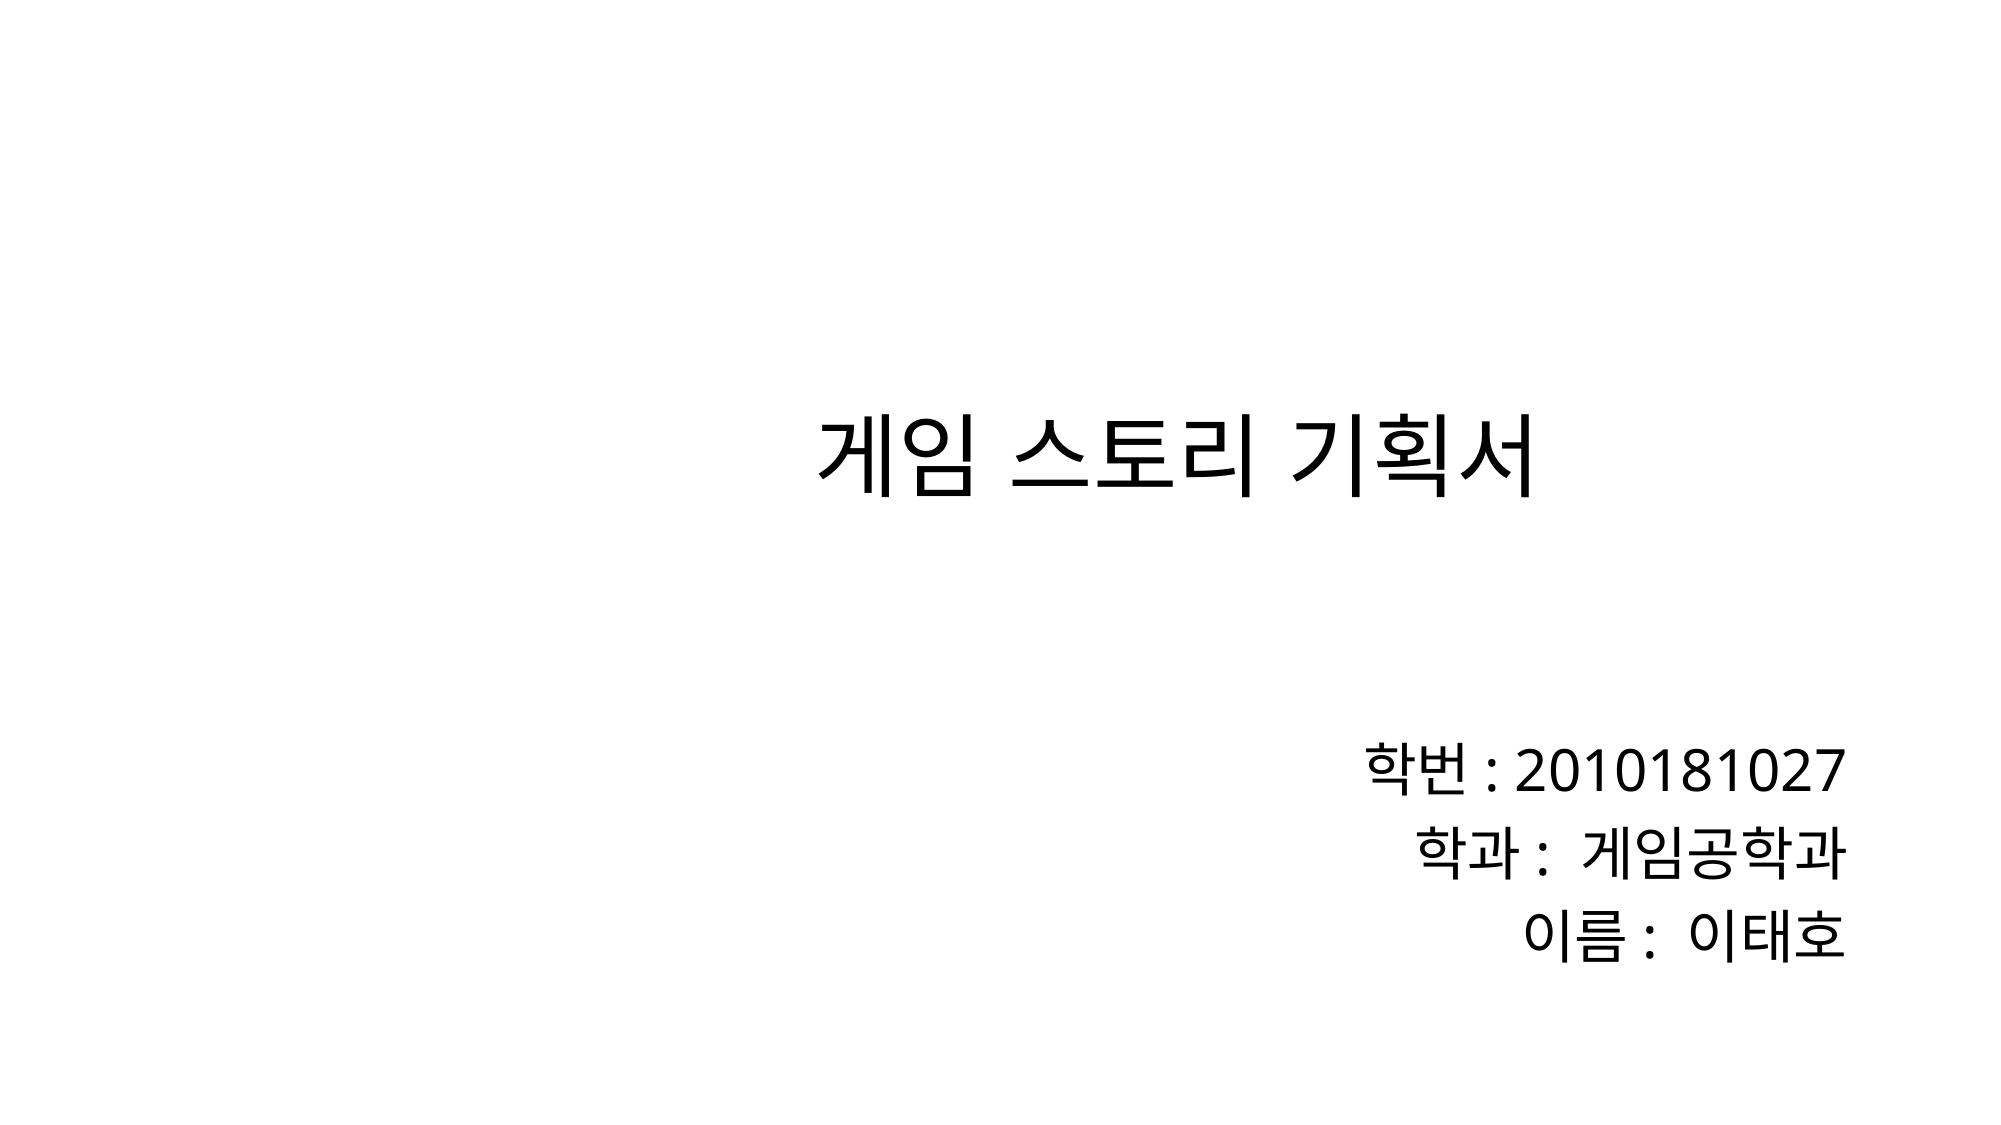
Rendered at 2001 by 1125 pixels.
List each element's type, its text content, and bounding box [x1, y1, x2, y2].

list 학번: 2010181027 학과: 게임공학과 이름: 이태호 [137, 733, 1863, 1014]
title 게임 스토리 기획서 [369, 253, 1863, 668]
